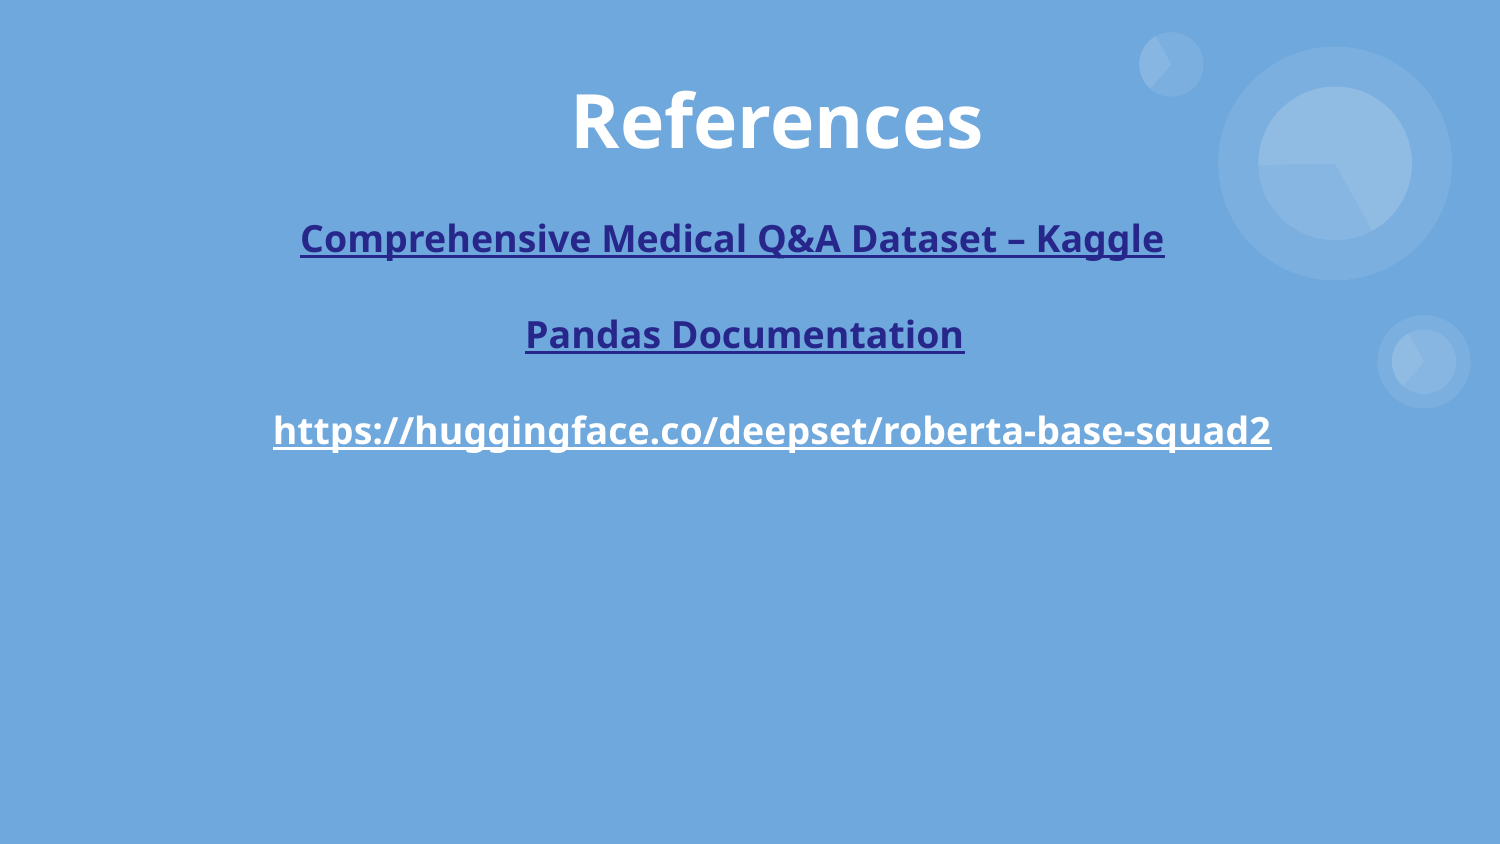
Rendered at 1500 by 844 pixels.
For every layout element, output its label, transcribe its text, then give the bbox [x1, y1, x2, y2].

text_box References [431, 58, 1123, 179]
title Comprehensive Medical Q&A Dataset – Kaggle Pandas Documentation https://huggingface.co/deepset/roberta-base-squad2 [135, 199, 1420, 712]
